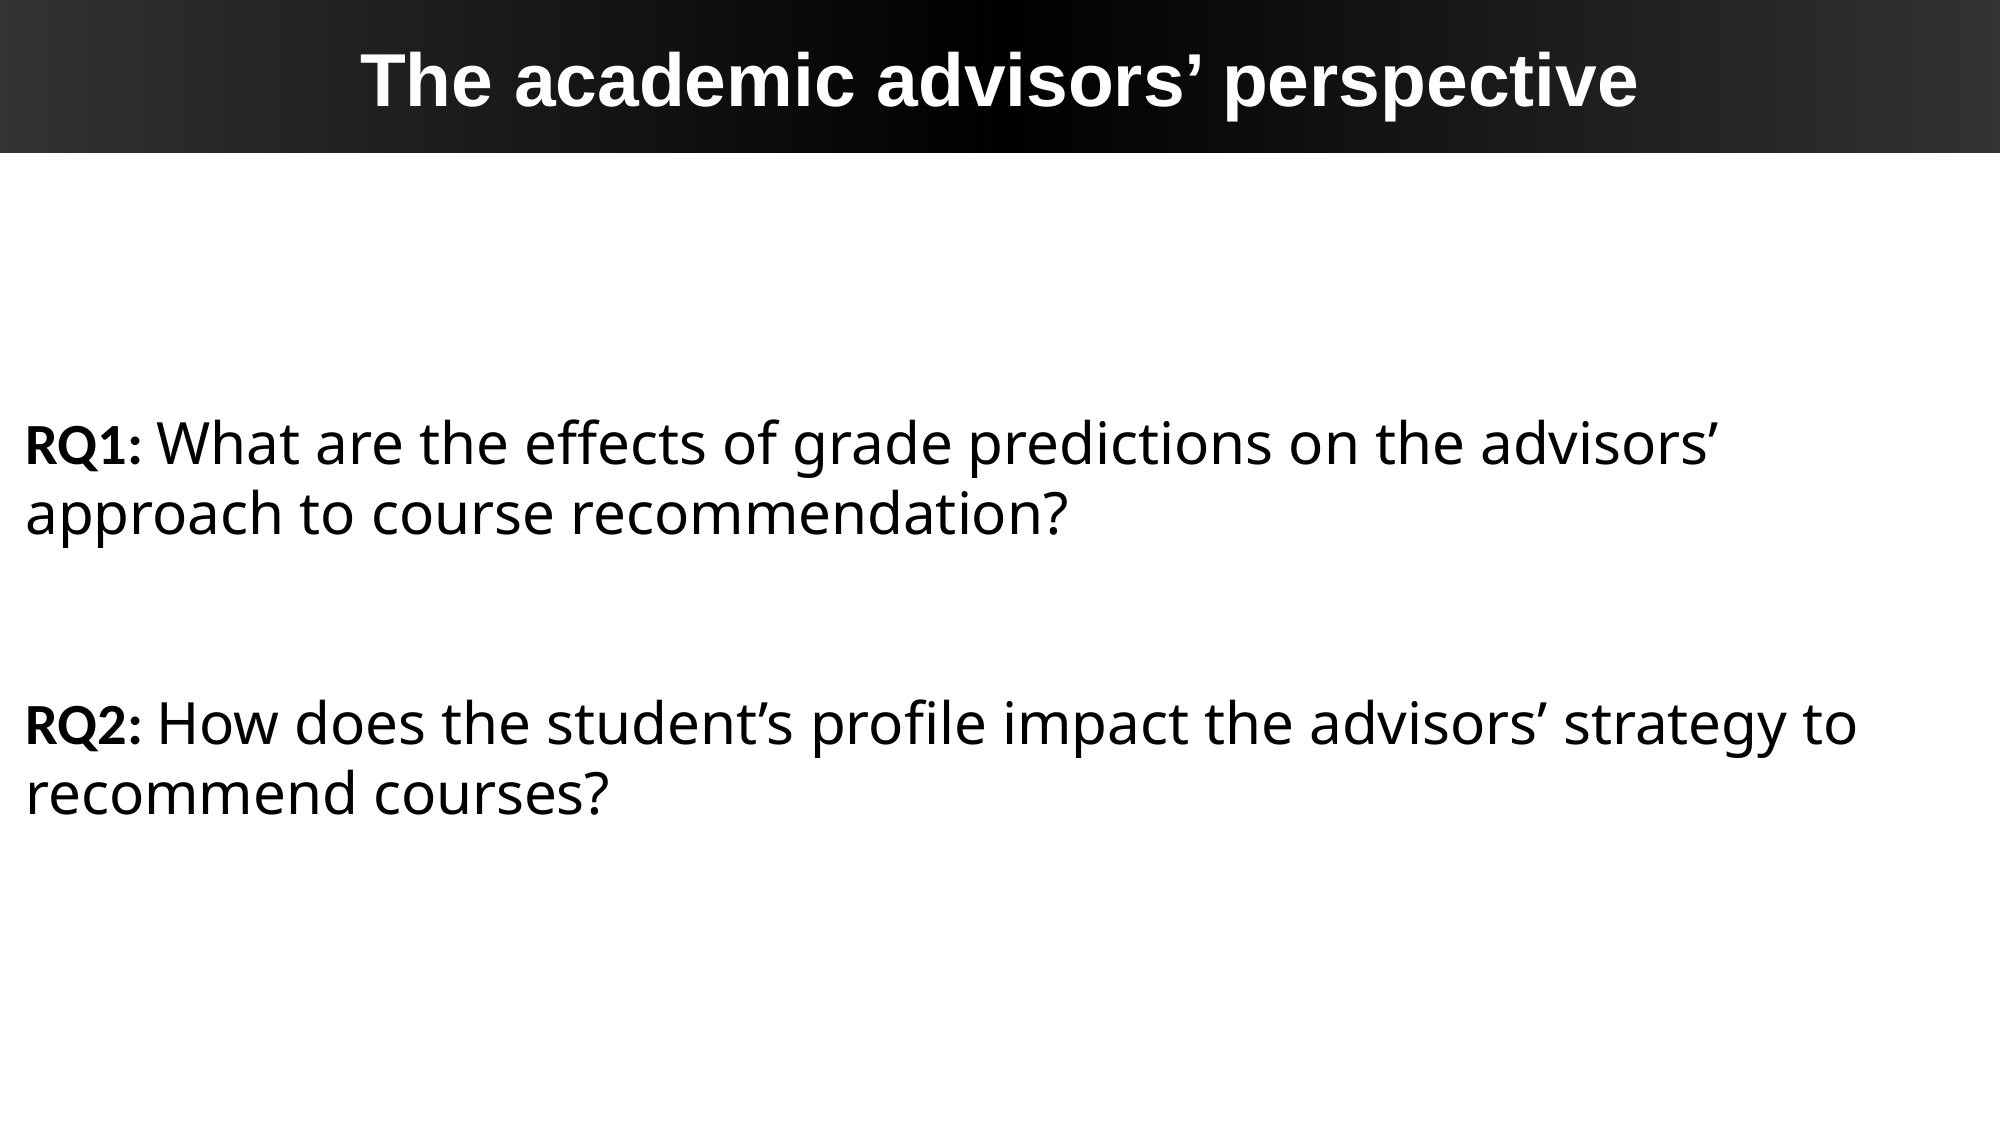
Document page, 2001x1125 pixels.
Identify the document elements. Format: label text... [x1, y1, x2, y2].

text_box RQ1: What are the effects of grade predictions on the advisors’ approach to course recommendation? RQ2: How does the student’s profile impact the advisors’ strategy to recommend courses? [10, 399, 2000, 834]
text_box The academic advisors’ perspective [0, 0, 2000, 154]
